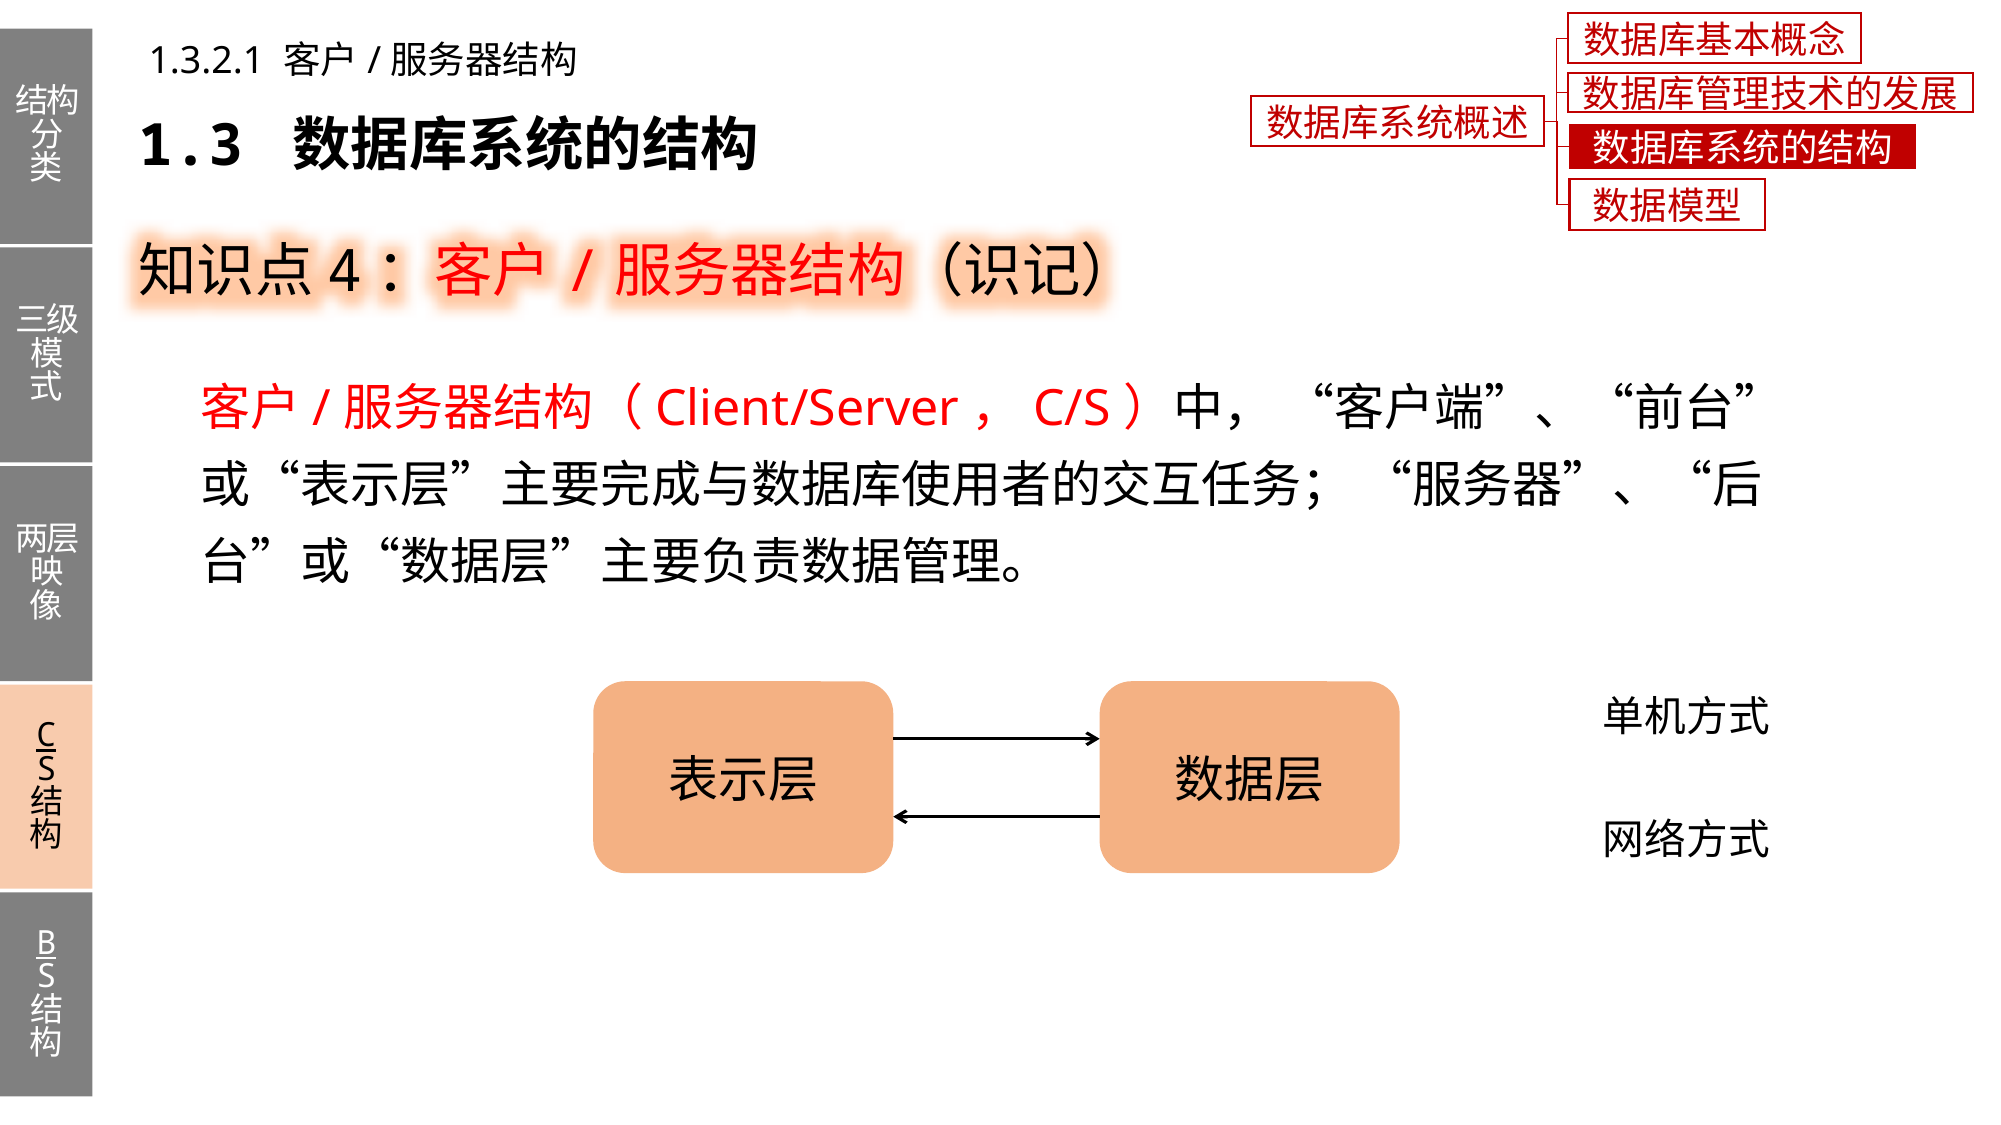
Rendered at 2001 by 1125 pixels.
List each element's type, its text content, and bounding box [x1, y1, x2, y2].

text_box 知识点4：客户/服务器结构（识记） [120, 172, 1945, 329]
text_box 1.3.2.1 客户/服务器结构 [133, 28, 593, 89]
text_box 数据库管理技术的发展 [1568, 72, 1974, 113]
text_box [0, 28, 93, 1097]
text_box 客户/服务器结构（Client/Server，C/S）中， “客户端”、“前台”或“表示层”主要完成与数据库使用者的交互任务； “服务器”、“后台”或“数据层”主要负责数据管理。 [186, 350, 1827, 597]
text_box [120, 166, 1544, 172]
text_box 数据库系统的结构 [1570, 124, 1916, 169]
text_box 练习题 [120, 157, 1544, 165]
text_box 数据模型 [1568, 178, 1766, 231]
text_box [1544, 92, 1568, 121]
text_box 数据库系统概述 [1250, 95, 1544, 147]
text_box 数据库基本概念 [1567, 12, 1862, 64]
text_box 网络方式 [1588, 805, 1785, 871]
text_box 1.3 数据库系统的结构 [120, 97, 1544, 156]
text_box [1544, 121, 1570, 205]
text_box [593, 681, 1400, 874]
text_box 数据库系统概述 [118, 170, 1949, 335]
text_box 单机方式 [1588, 682, 1785, 747]
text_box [114, 166, 1954, 339]
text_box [1544, 38, 1568, 92]
